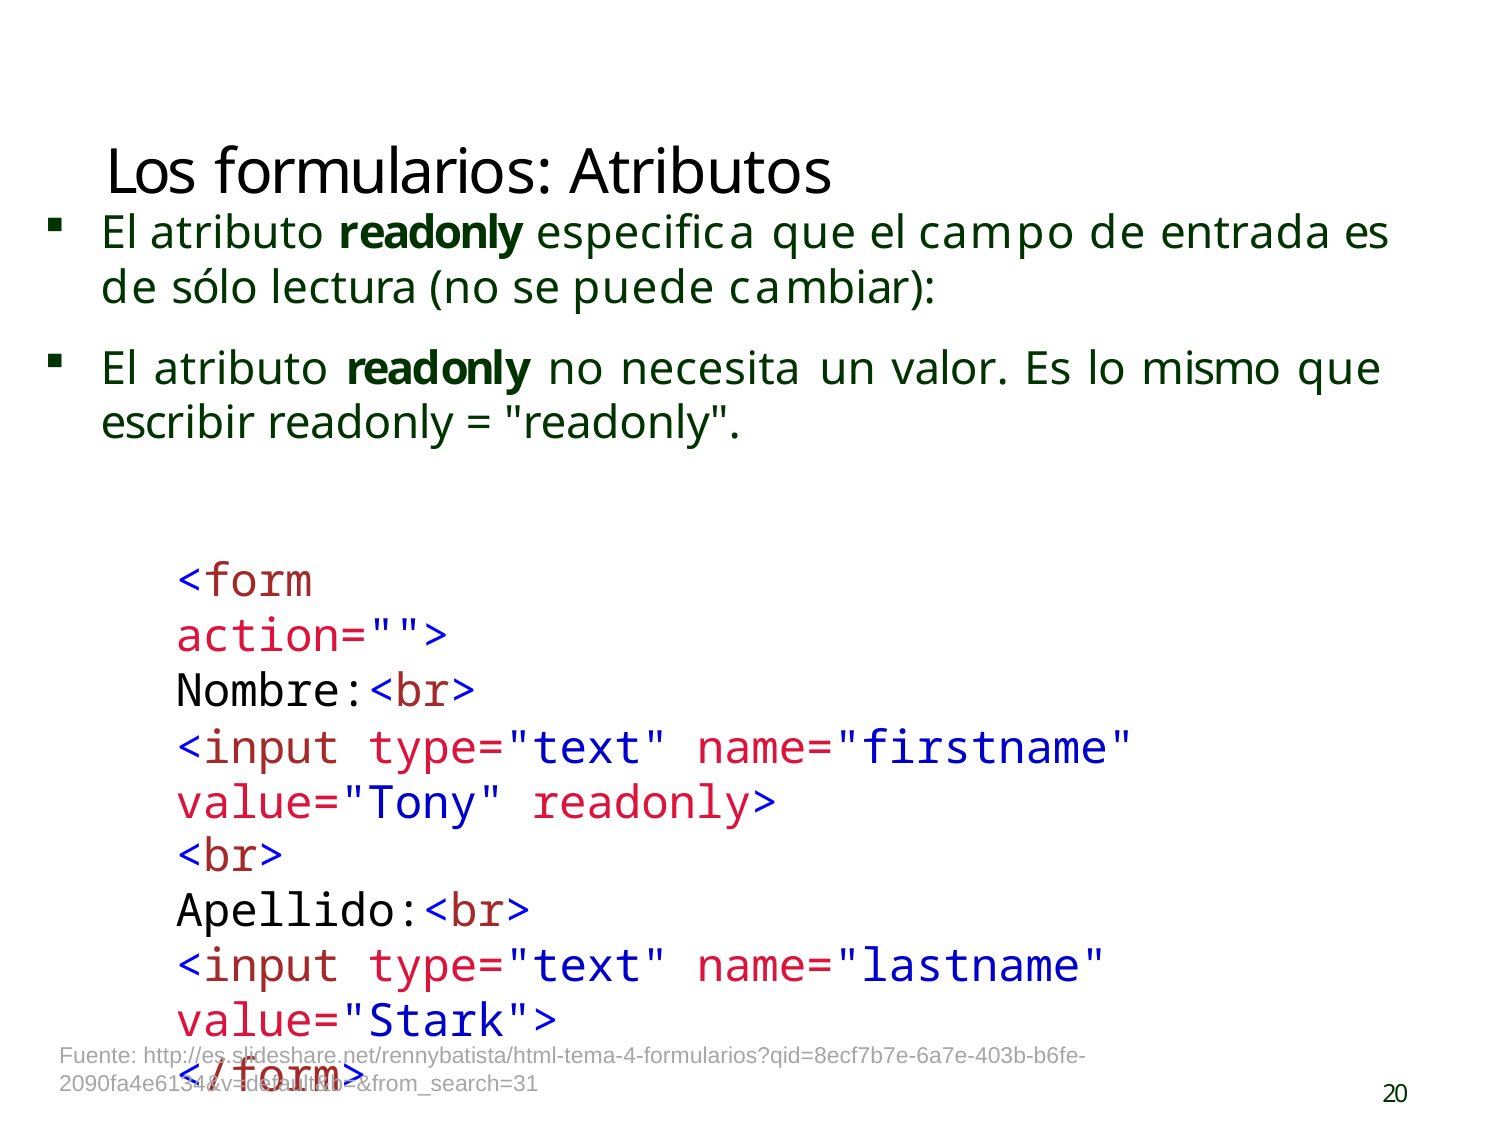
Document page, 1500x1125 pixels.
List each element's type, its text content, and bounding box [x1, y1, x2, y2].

text_box Fuente: http://es.slideshare.net/rennybatista/html-tema-4-formularios?qid=8ecf7b7e-6a7e-403b-b6fe-2090fa4e6134&v=default&b=&from_search=31 [44, 1033, 1414, 1104]
text_box 20 [1380, 1104, 1412, 1108]
text_box El atributo readonly especifica que el campo de entrada es de sólo lectura (no se puede cambiar): El atributo readonly no necesita un valor. Es lo mismo que escribir readonly = "readonly". <form action=""> Nombre:<br> <input type="text" name="firstname" value="Tony" readonly> <br> Apellido:<br> <input type="text" name="lastname" value="Stark"> </form> [42, 202, 1446, 1101]
title Los formularios: Atributos [103, 74, 1397, 202]
